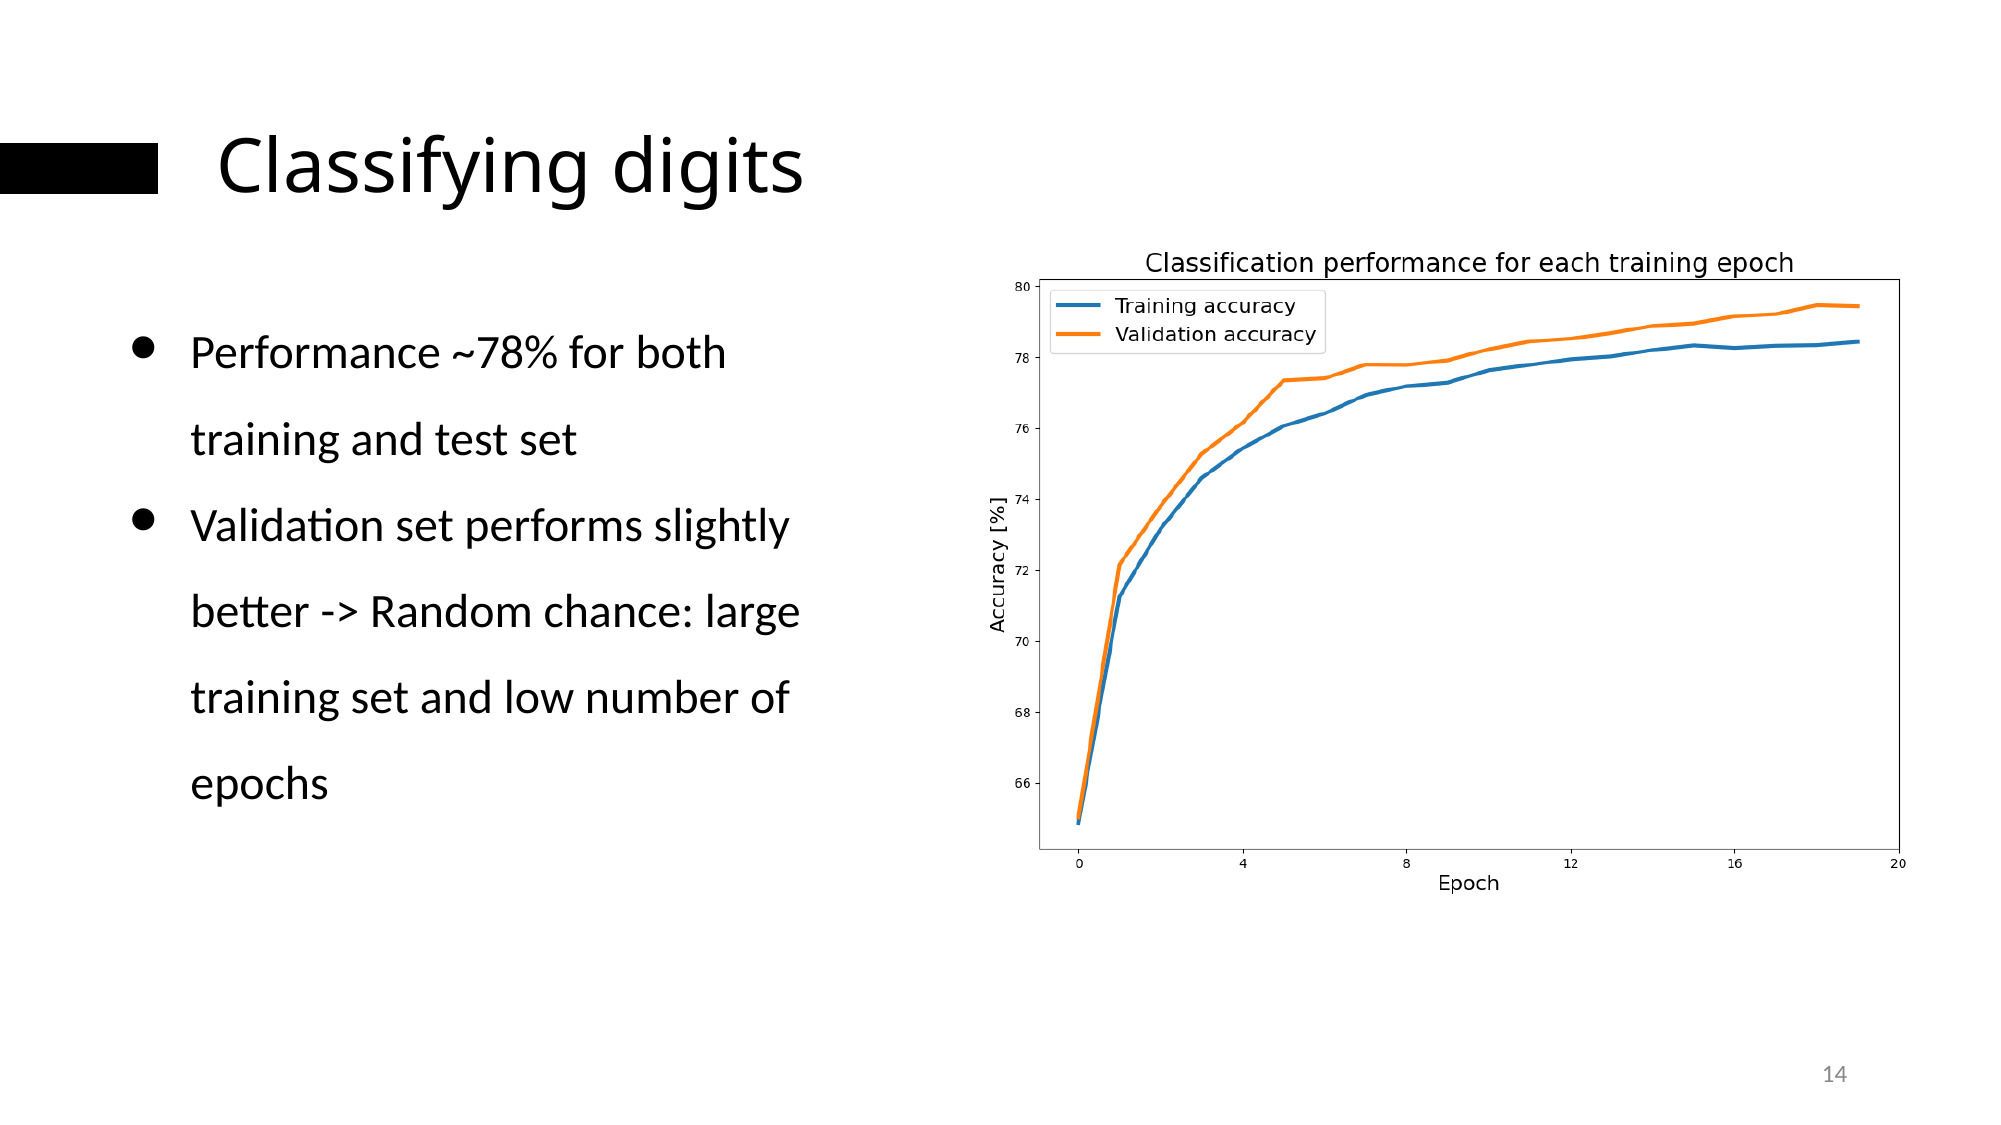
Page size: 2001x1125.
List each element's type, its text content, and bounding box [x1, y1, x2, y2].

text_box [0, 144, 158, 193]
title Classifying digits [201, 59, 1927, 278]
text_box Performance ~78% for both training and test set Validation set performs slightly better -> Random chance: large training set and low number of epochs [34, 277, 820, 825]
slide_number ‹#› [1412, 1042, 1863, 1103]
picture [979, 242, 1914, 899]
